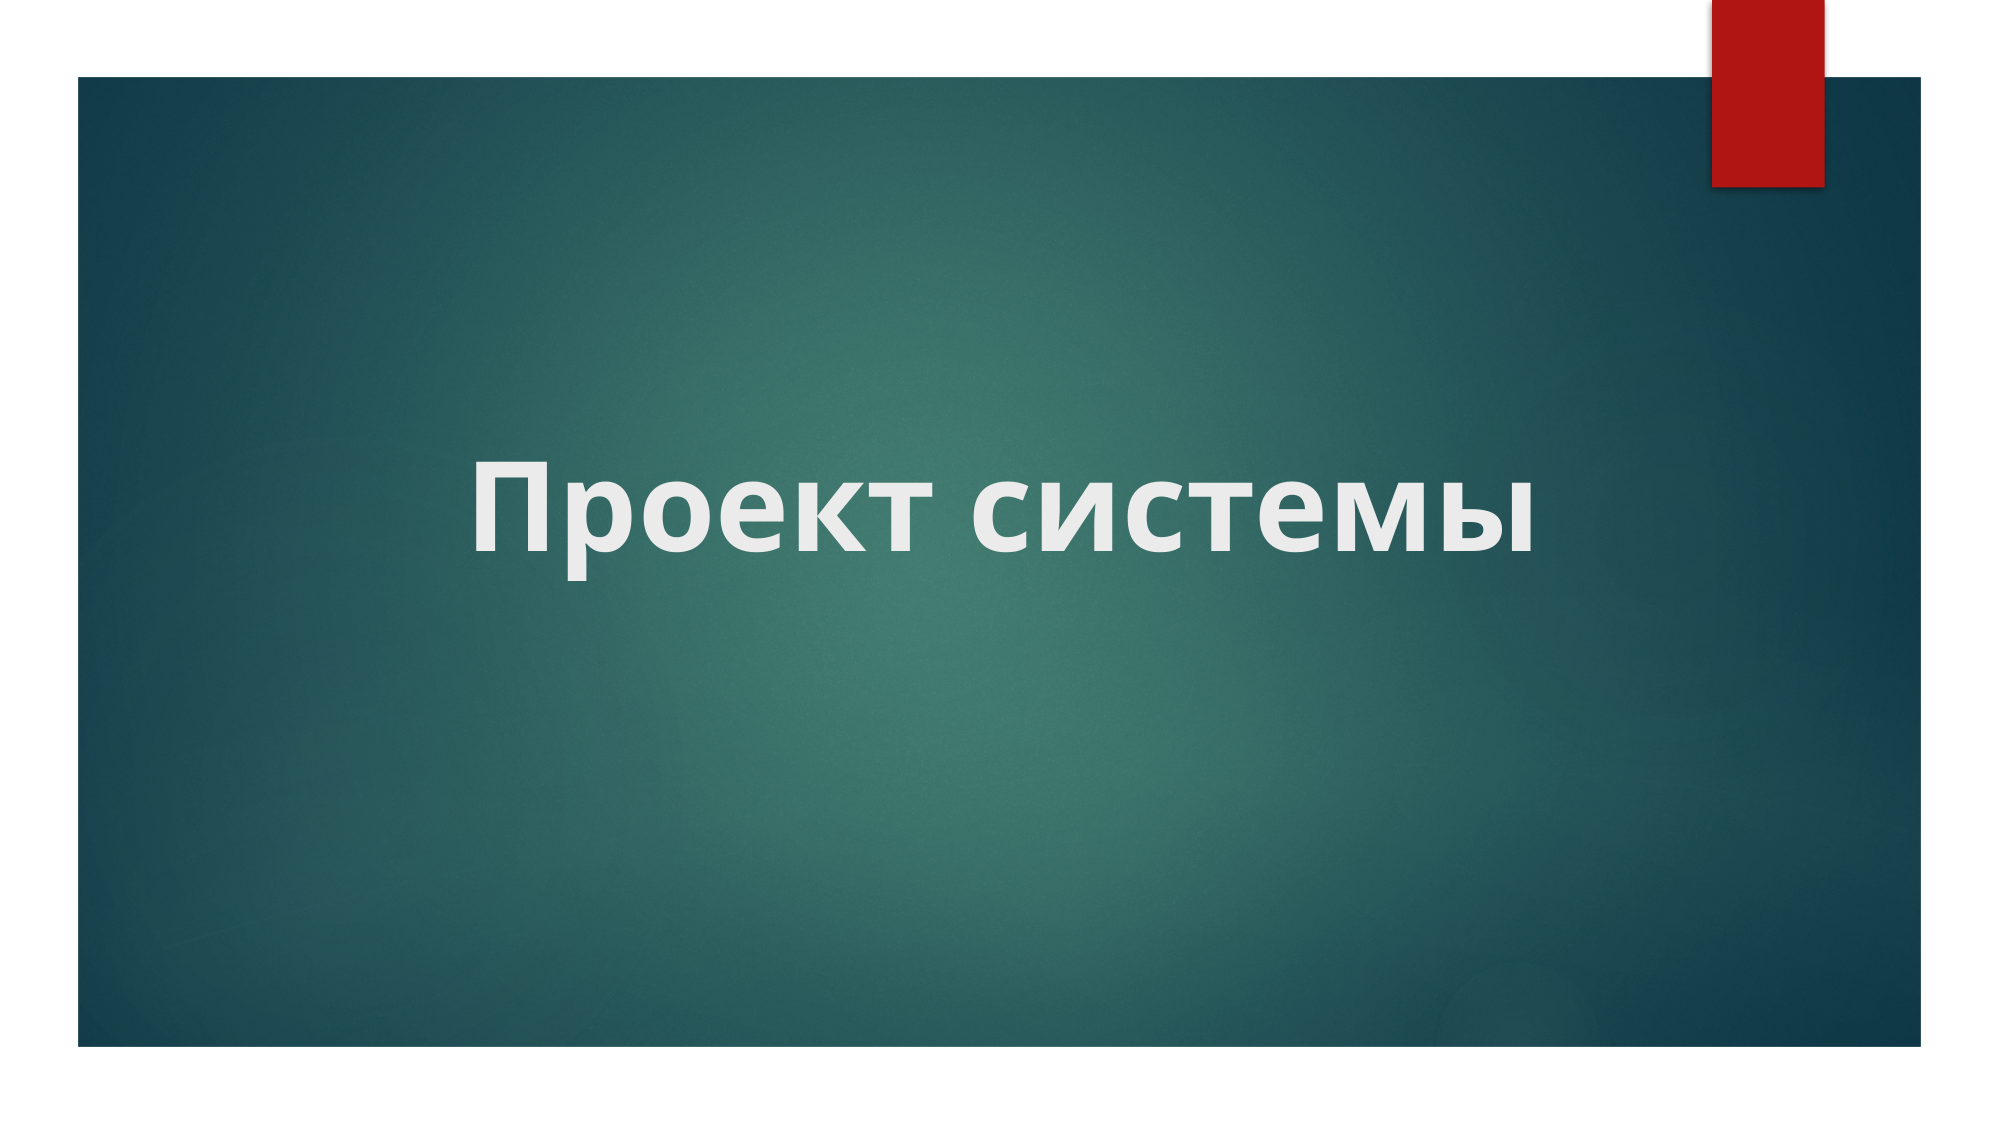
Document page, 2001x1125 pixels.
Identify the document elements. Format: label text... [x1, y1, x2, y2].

title Проект системы [189, 414, 1818, 855]
